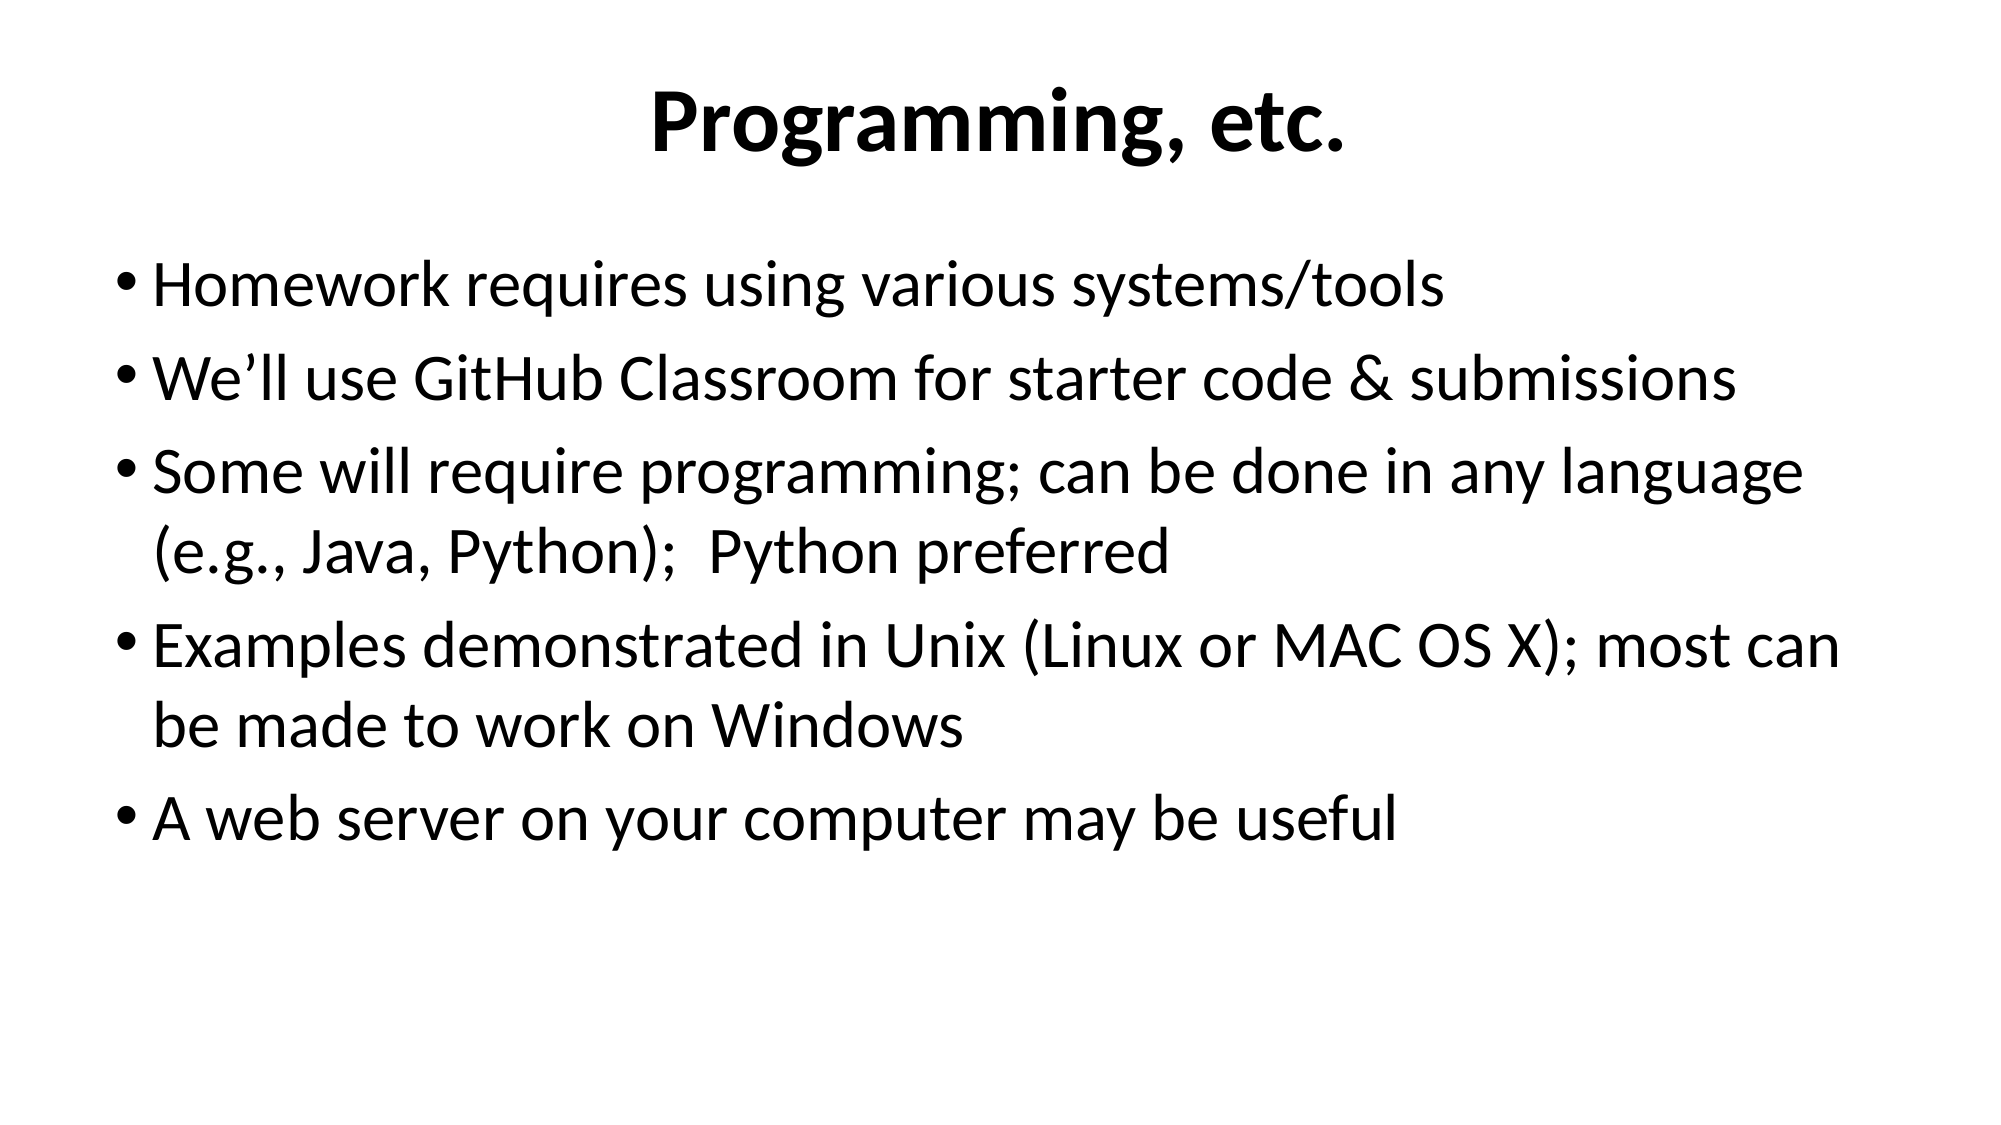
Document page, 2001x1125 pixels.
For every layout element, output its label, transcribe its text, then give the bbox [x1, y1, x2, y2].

title Programming, etc. [99, 45, 1900, 185]
list Homework requires using various systems/tools We’ll use GitHub Classroom for starter code & submissions Some will require programming; can be done in any language (e.g., Java, Python); Python preferred Examples demonstrated in Unix (Linux or MAC OS X); most can be made to work on Windows A web server on your computer may be useful [99, 232, 1900, 1083]
